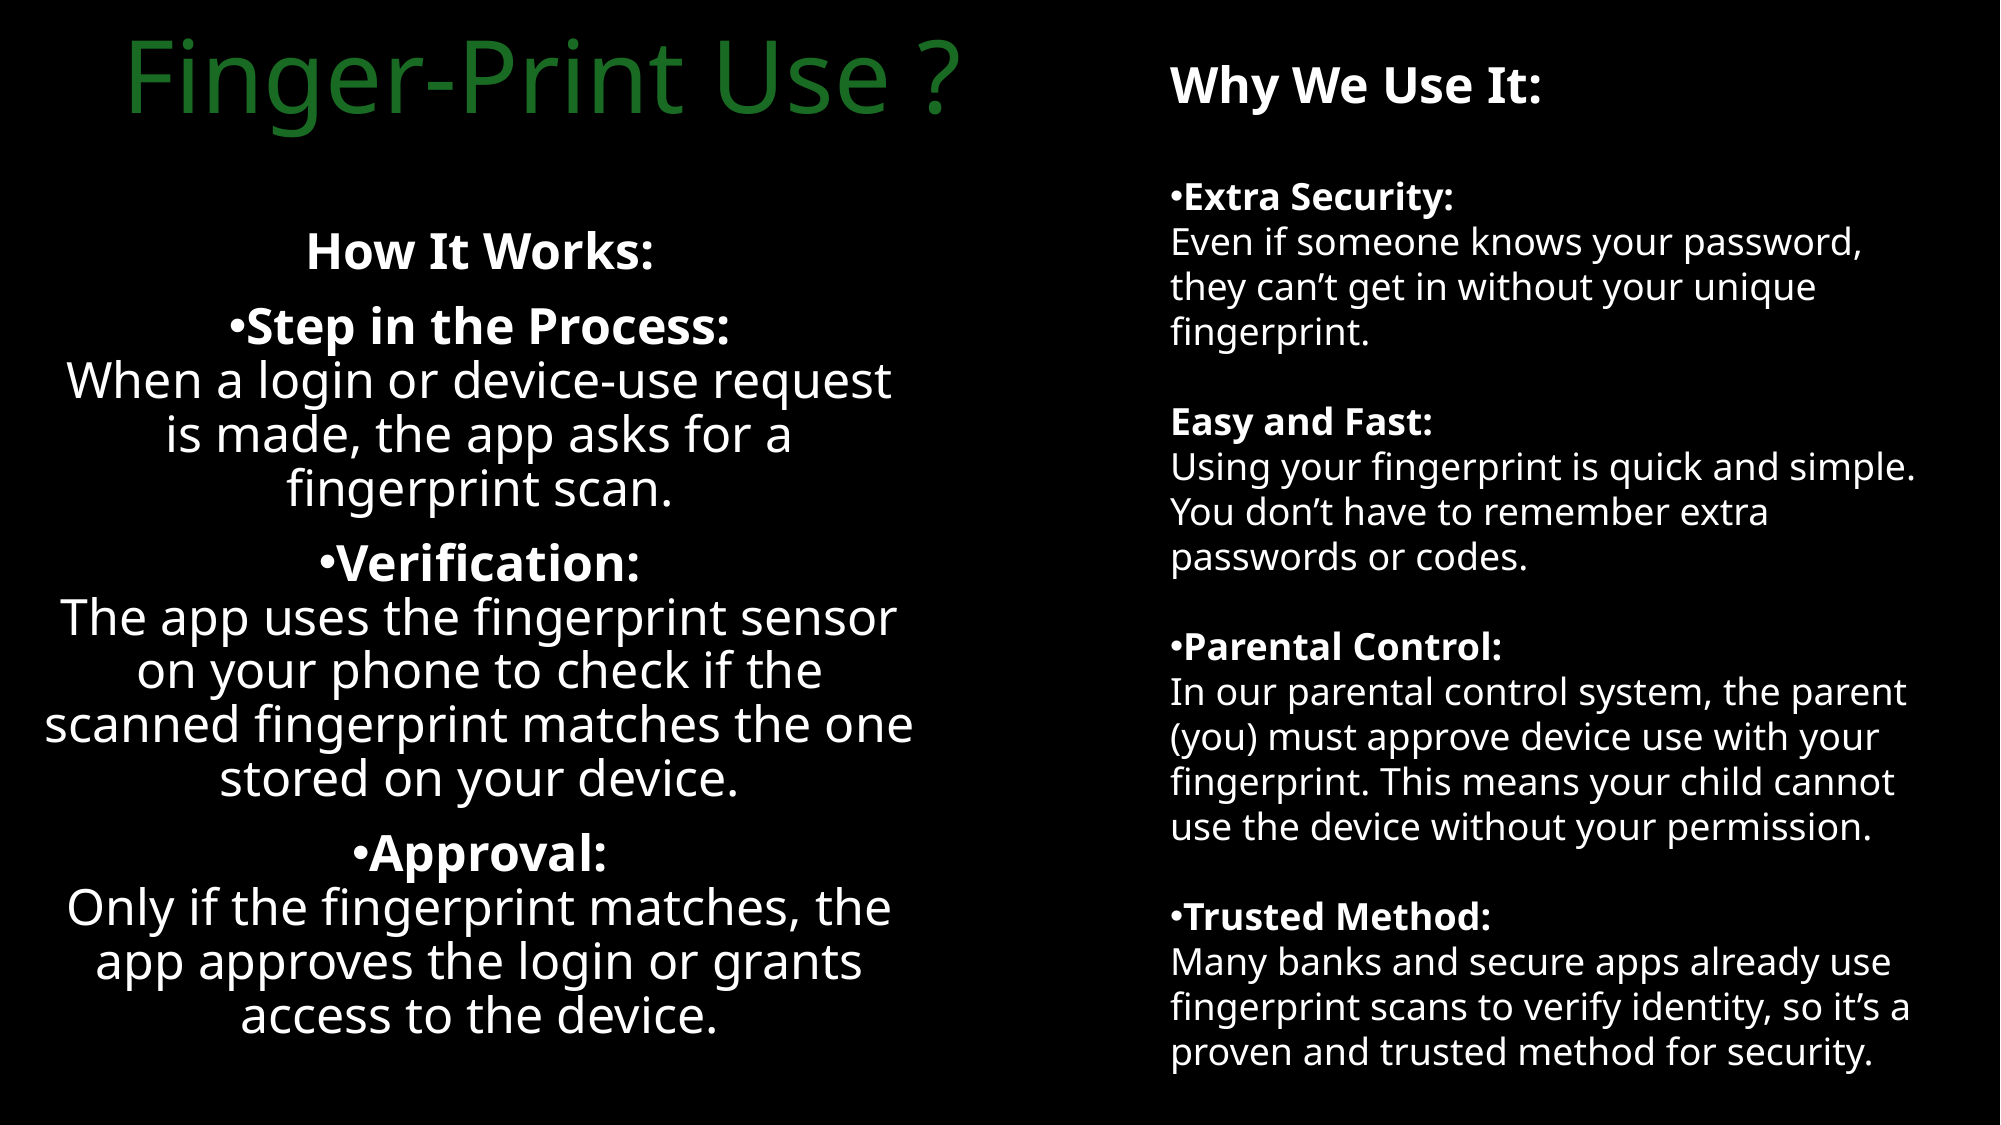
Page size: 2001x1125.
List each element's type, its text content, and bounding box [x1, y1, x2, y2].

text_box Why We Use It: Extra Security: Even if someone knows your password, they can’t get in without your unique fingerprint. Easy and Fast: Using your fingerprint is quick and simple. You don’t have to remember extra passwords or codes. Parental Control: In our parental control system, the parent (you) must approve device use with your fingerprint. This means your child cannot use the device without your permission. Trusted Method: Many banks and secure apps already use fingerprint scans to verify identity, so it’s a proven and trusted method for security. [1155, 45, 1935, 1125]
subtitle How It Works: Step in the Process: When a login or device-use request is made, the app asks for a fingerprint scan. Verification: The app uses the fingerprint sensor on your phone to check if the scanned fingerprint matches the one stored on your device. Approval: Only if the fingerprint matches, the app approves the login or grants access to the device. [28, 218, 931, 1080]
title Finger-Print Use ? [0, 18, 1307, 143]
